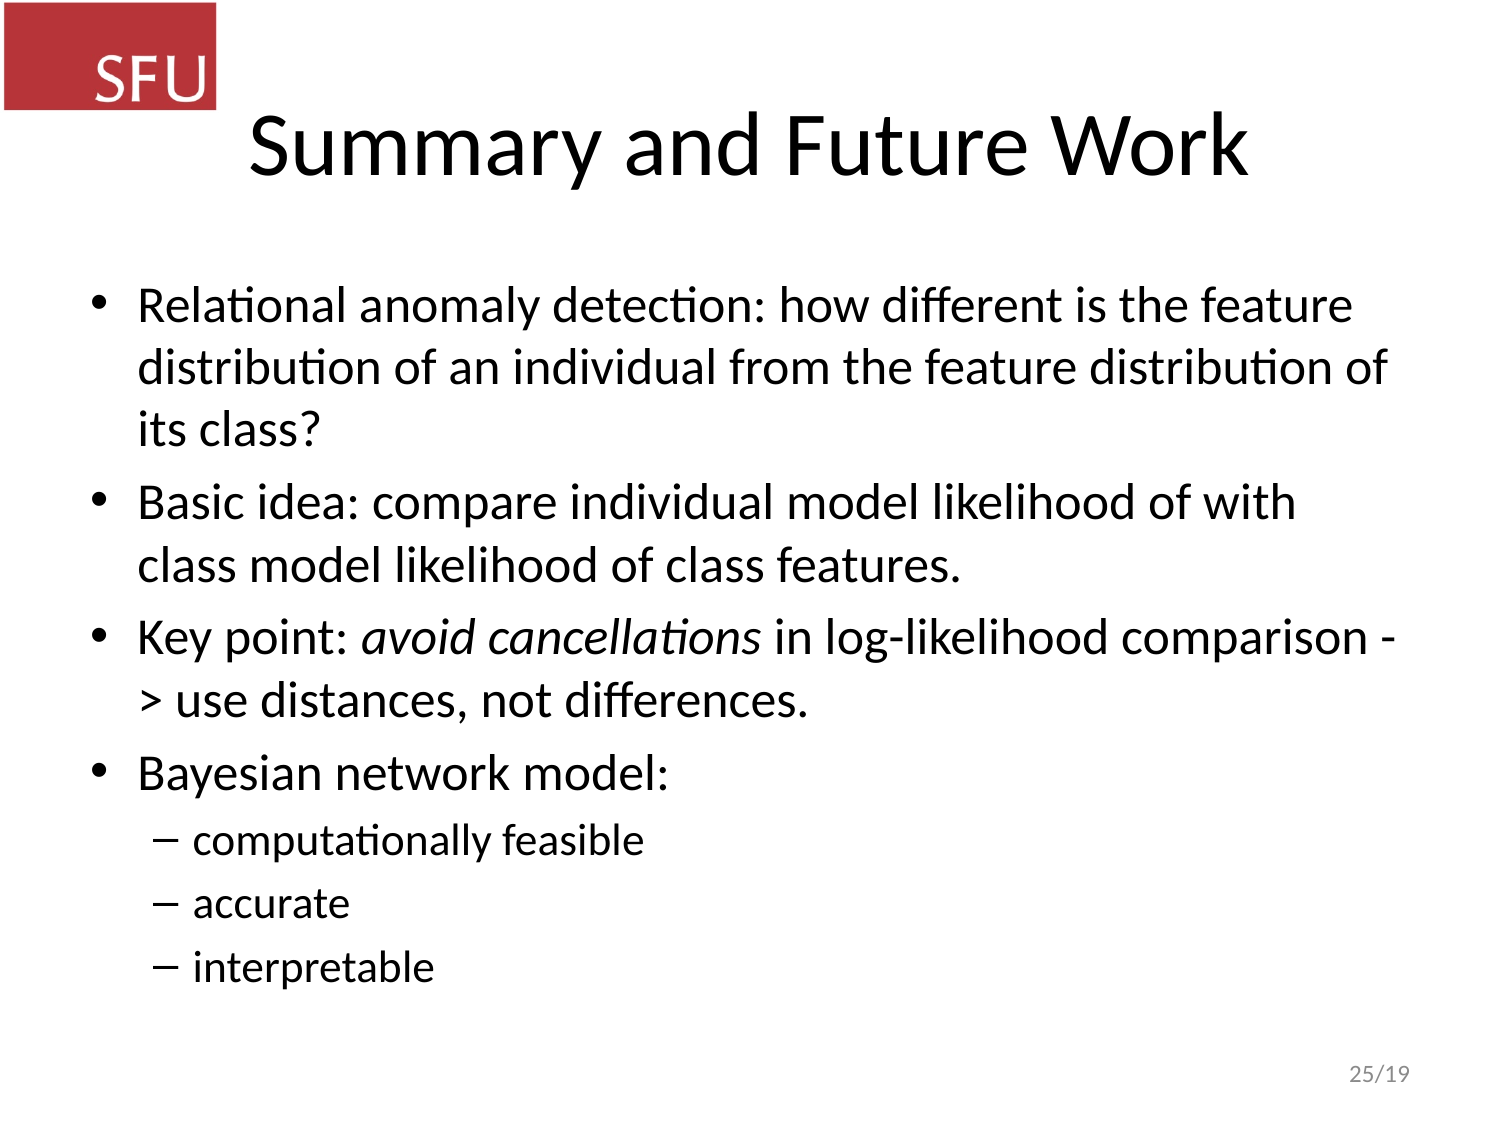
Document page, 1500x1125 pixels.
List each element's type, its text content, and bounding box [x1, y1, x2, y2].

title Summary and Future Work [75, 45, 1425, 233]
picture [0, 0, 220, 113]
slide_number 25/19 [1074, 1042, 1425, 1103]
list Relational anomaly detection: how different is the feature distribution of an individual from the feature distribution of its class? Basic idea: compare individual model likelihood of with class model likelihood of class features. Key point: avoid cancellations in log-likelihood comparison -> use distances, not differences. Bayesian network model: computationally feasible accurate interpretable [75, 262, 1425, 1005]
